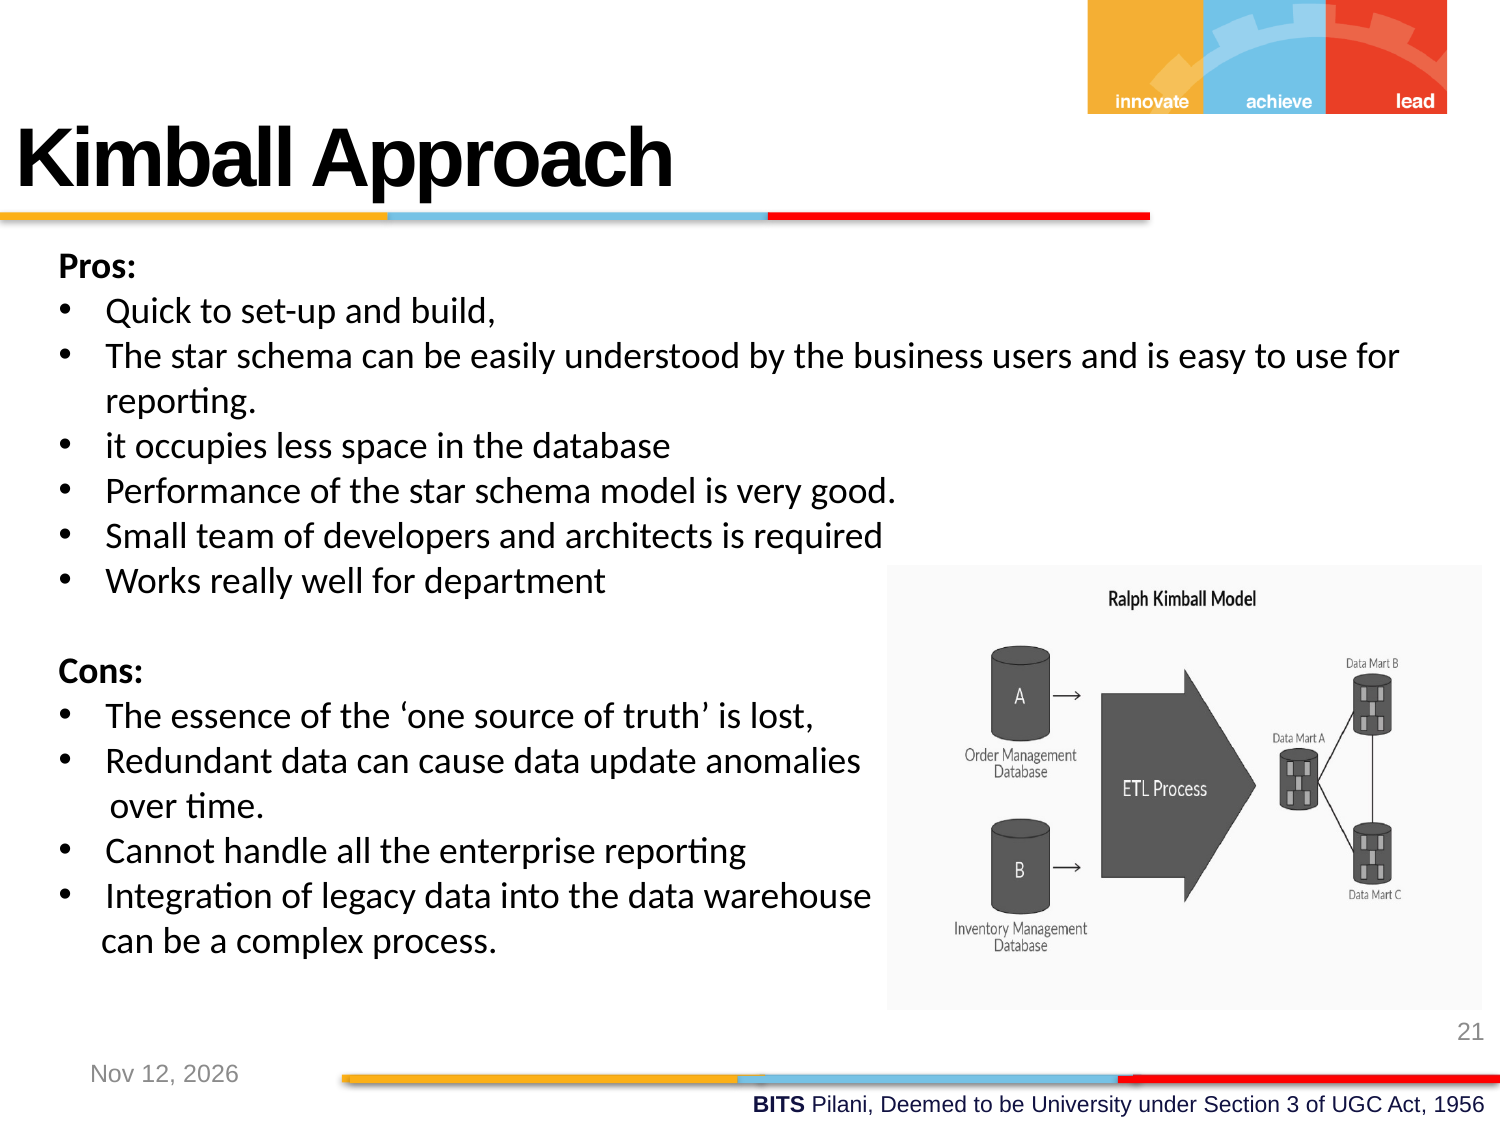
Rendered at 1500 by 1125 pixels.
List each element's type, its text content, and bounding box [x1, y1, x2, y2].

picture [1087, 0, 1448, 114]
slide_number 2-Feb-19 [75, 1042, 425, 1103]
picture [887, 565, 1482, 1011]
slide_number 21 [1149, 1000, 1500, 1061]
text_box Pros: Quick to set-up and build, The star schema can be easily understood by the business users and is easy to use for reporting. it occupies less space in the database Performance of the star schema model is very good. Small team of developers and architects is required Works really well for department Cons: The essence of the ‘one source of truth’ is lost, Redundant data can cause data update anomalies over time. Cannot handle all the enterprise reporting Integration of legacy data into the data warehouse can be a complex process. [43, 233, 1463, 1014]
title Kimball Approach [0, 58, 1350, 247]
